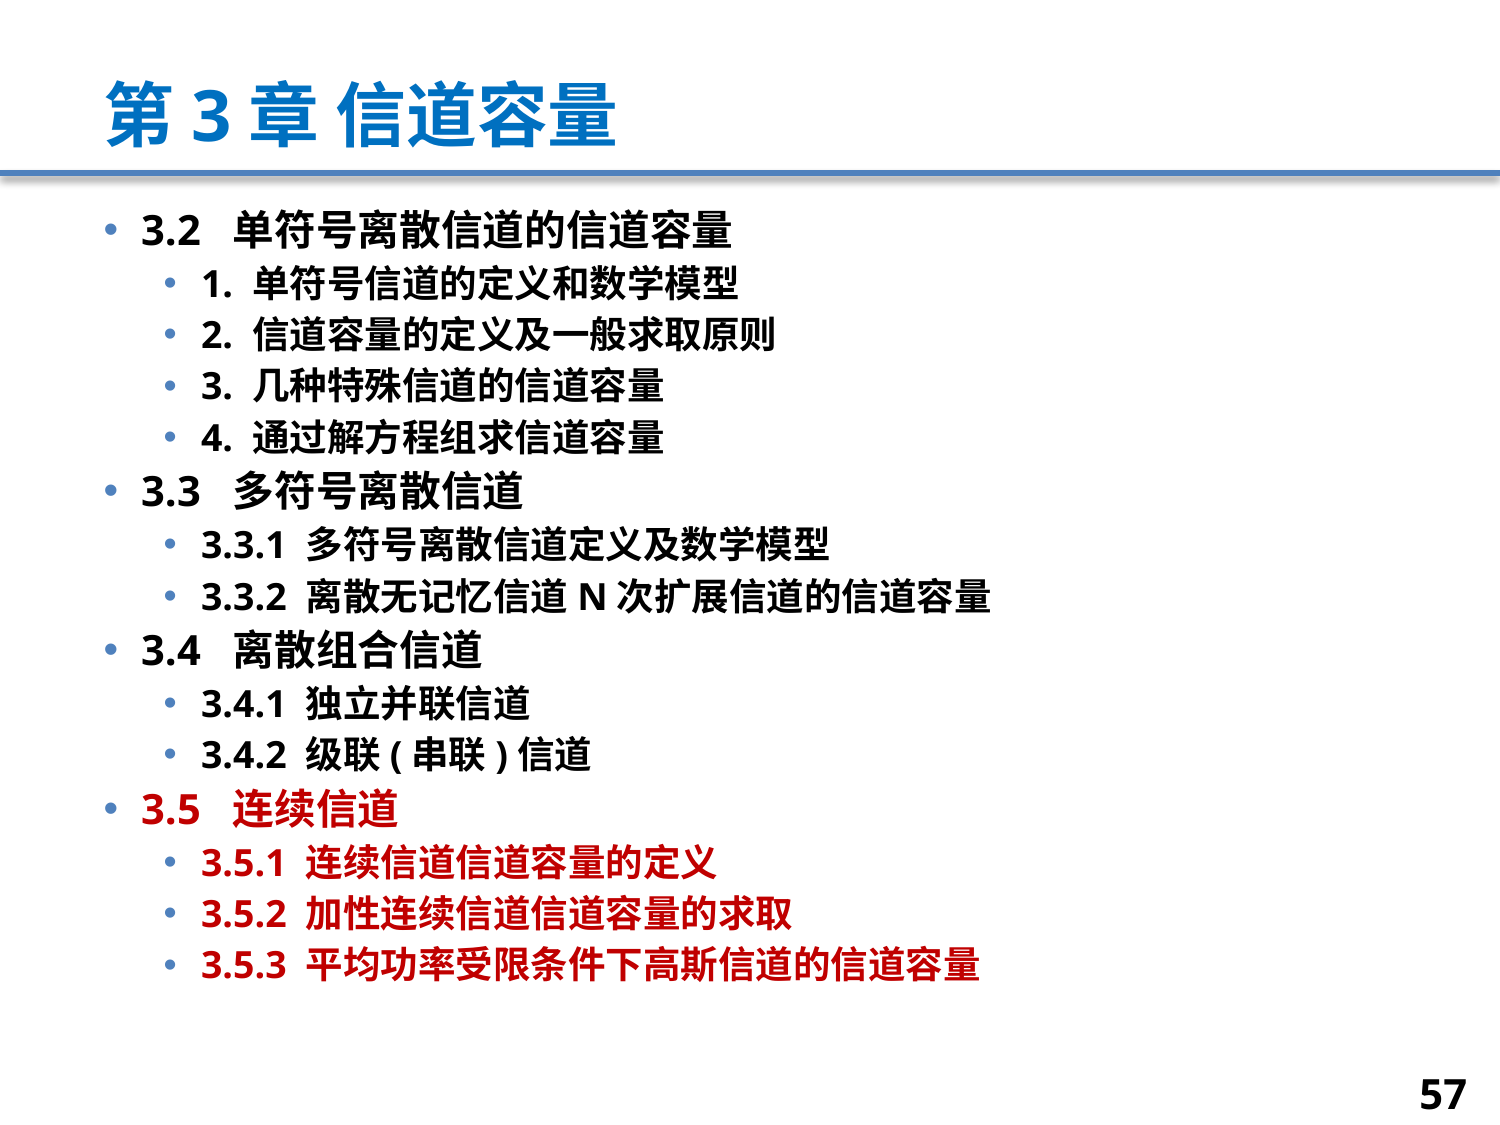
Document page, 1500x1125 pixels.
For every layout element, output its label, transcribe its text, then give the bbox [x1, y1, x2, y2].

list 3.2 单符号离散信道的信道容量 1. 单符号信道的定义和数学模型 2. 信道容量的定义及一般求取原则 3. 几种特殊信道的信道容量 4. 通过解方程组求信道容量 3.3 多符号离散信道 3.3.1 多符号离散信道定义及数学模型 3.3.2 离散无记忆信道N次扩展信道的信道容量 3.4 离散组合信道 3.4.1 独立并联信道 3.4.2 级联(串联)信道 3.5 连续信道 3.5.1 连续信道信道容量的定义 3.5.2 加性连续信道信道容量的求取 3.5.3 平均功率受限条件下高斯信道的信道容量 [88, 196, 1412, 1024]
title 第3章 信道容量 [88, 30, 1412, 164]
slide_number 57 [1379, 1075, 1483, 1118]
